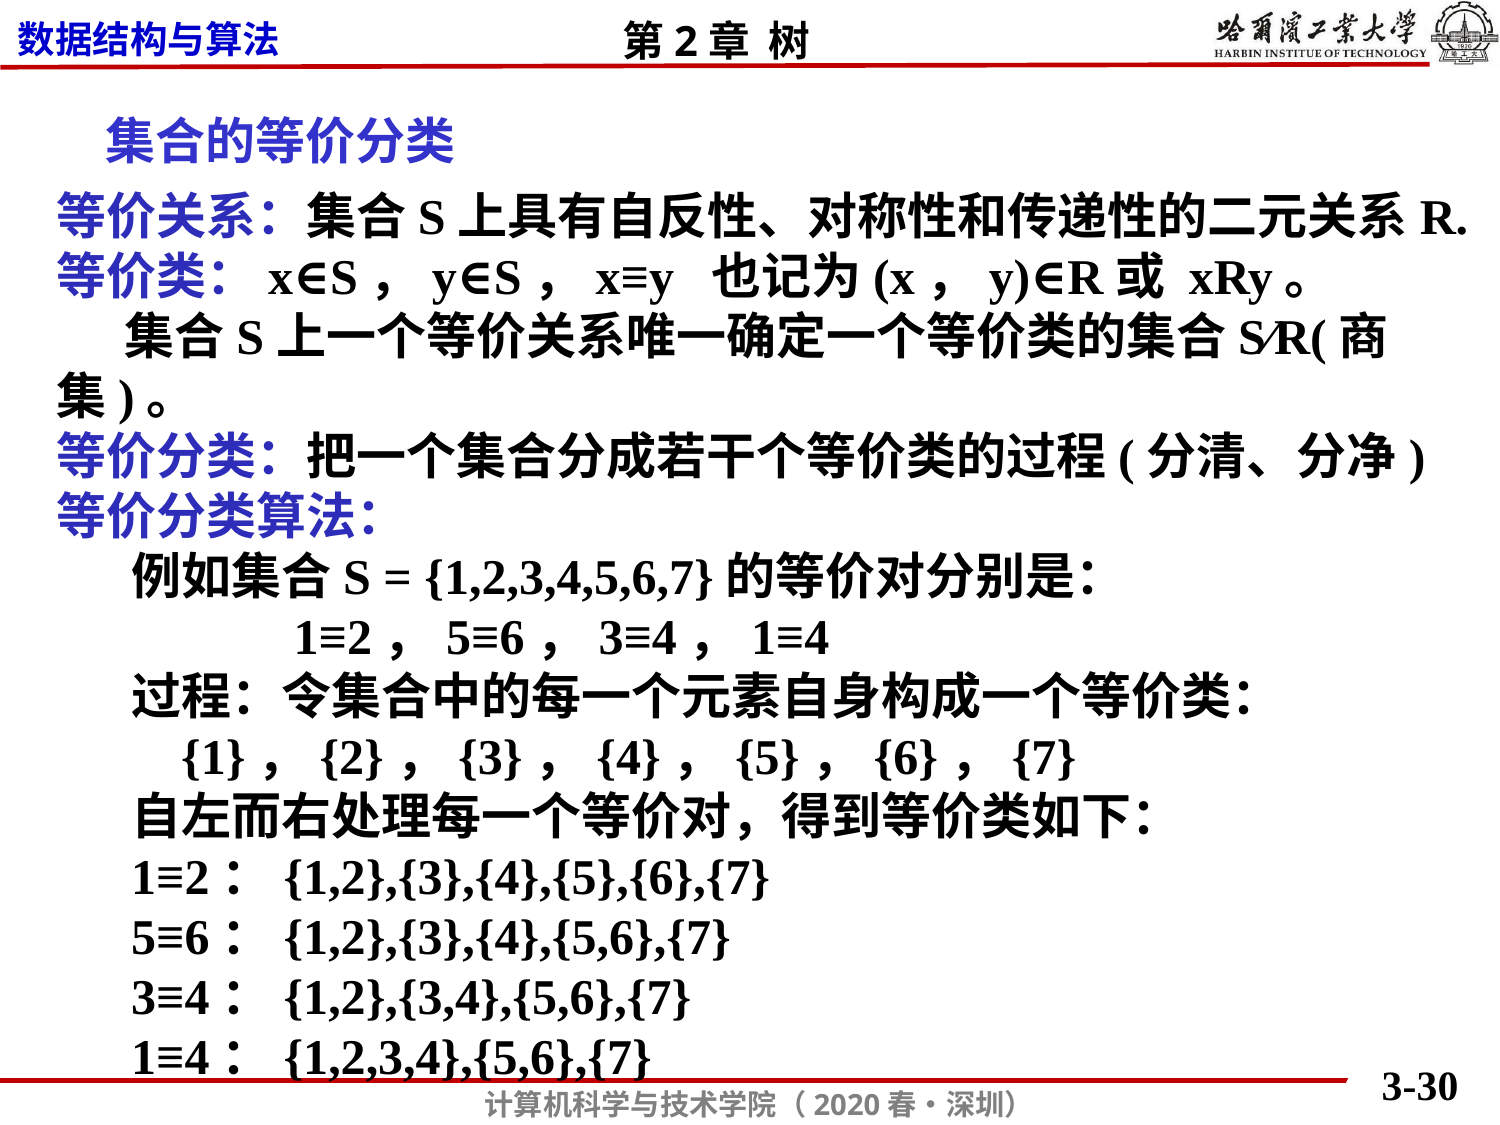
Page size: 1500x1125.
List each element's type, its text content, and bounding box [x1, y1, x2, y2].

picture [1212, 1, 1500, 68]
text_box 集合的等价分类 [90, 101, 471, 177]
text_box 等价关系：集合S上具有自反性、对称性和传递性的二元关系R. 等价类：x∈S，y∈S，x≡y 也记为(x，y)∈R或 xRy。 集合S上一个等价关系唯一确定一个等价类的集合S∕R(商集)。 等价分类：把一个集合分成若干个等价类的过程(分清、分净) 等价分类算法： 例如集合S = {1,2,3,4,5,6,7}的等价对分别是： 1≡2，5≡6，3≡4，1≡4 过程：令集合中的每一个元素自身构成一个等价类： {1}，{2}，{3}，{4}，{5}，{6}，{7} 自左而右处理每一个等价对，得到等价类如下： 1≡2：{1,2},{3},{4},{5},{6},{7} 5≡6：{1,2},{3},{4},{5,6},{7} 3≡4：{1,2},{3,4},{5,6},{7} 1≡4：{1,2,3,4},{5,6},{7} [41, 177, 1500, 1093]
